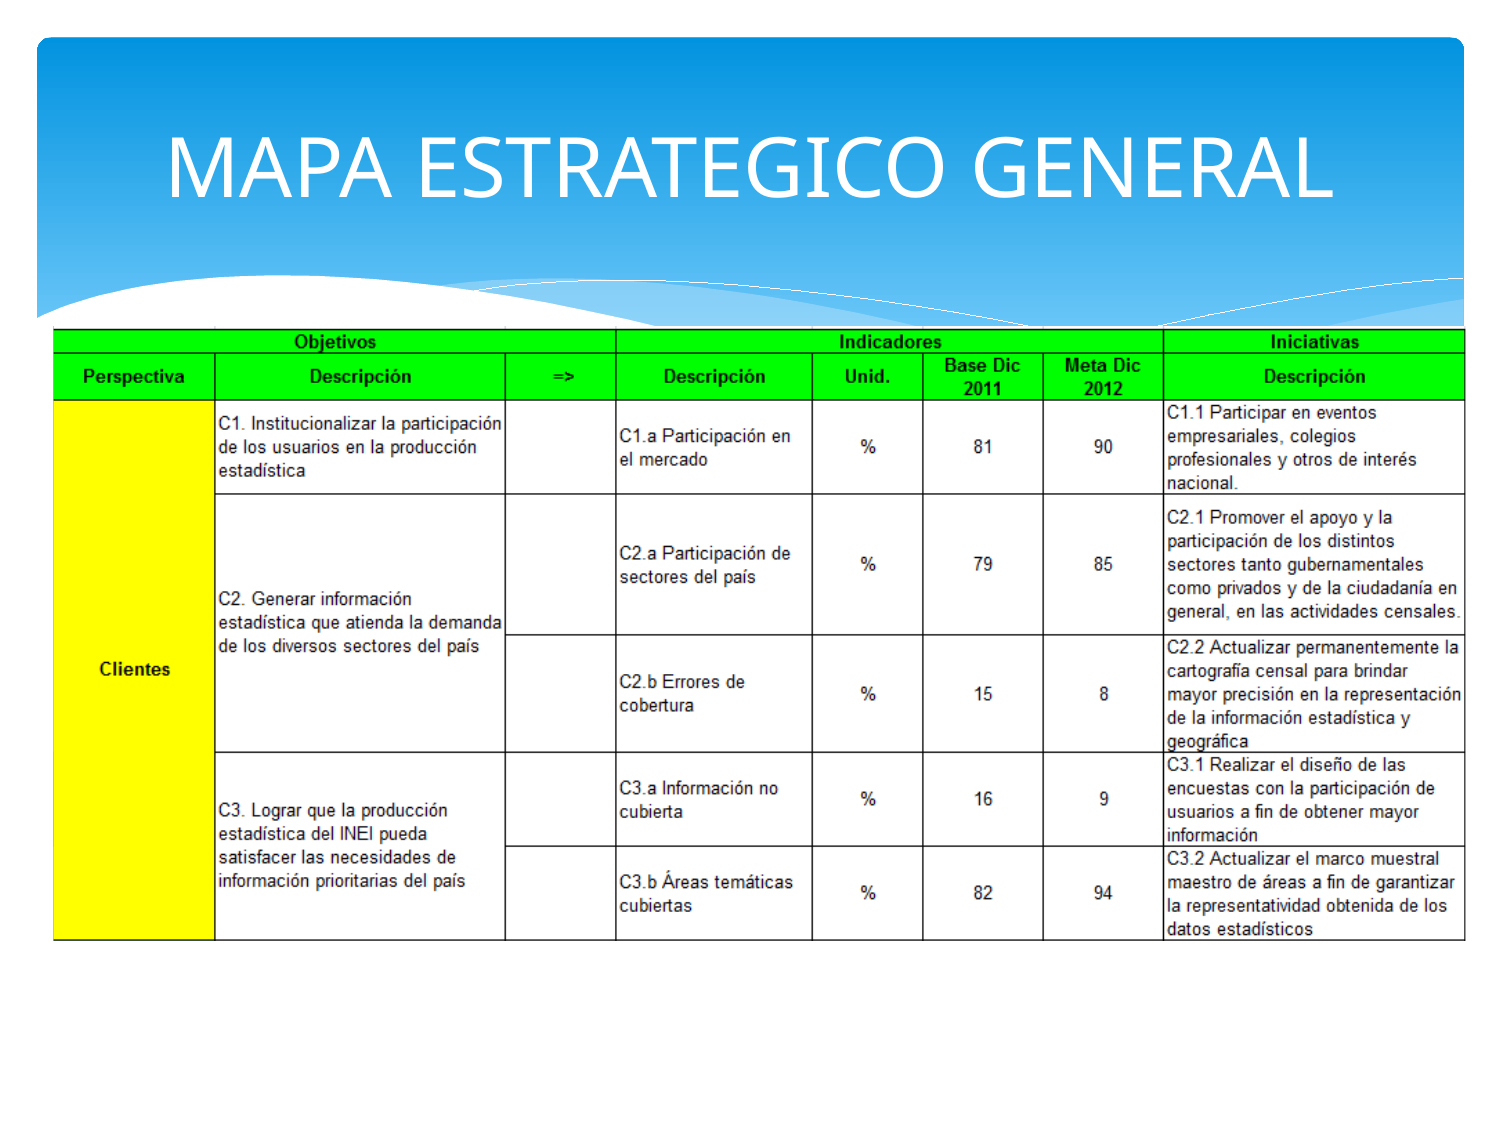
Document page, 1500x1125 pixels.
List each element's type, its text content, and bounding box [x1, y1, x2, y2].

picture [52, 326, 1466, 942]
title MAPA ESTRATEGICO GENERAL [74, 61, 1426, 268]
